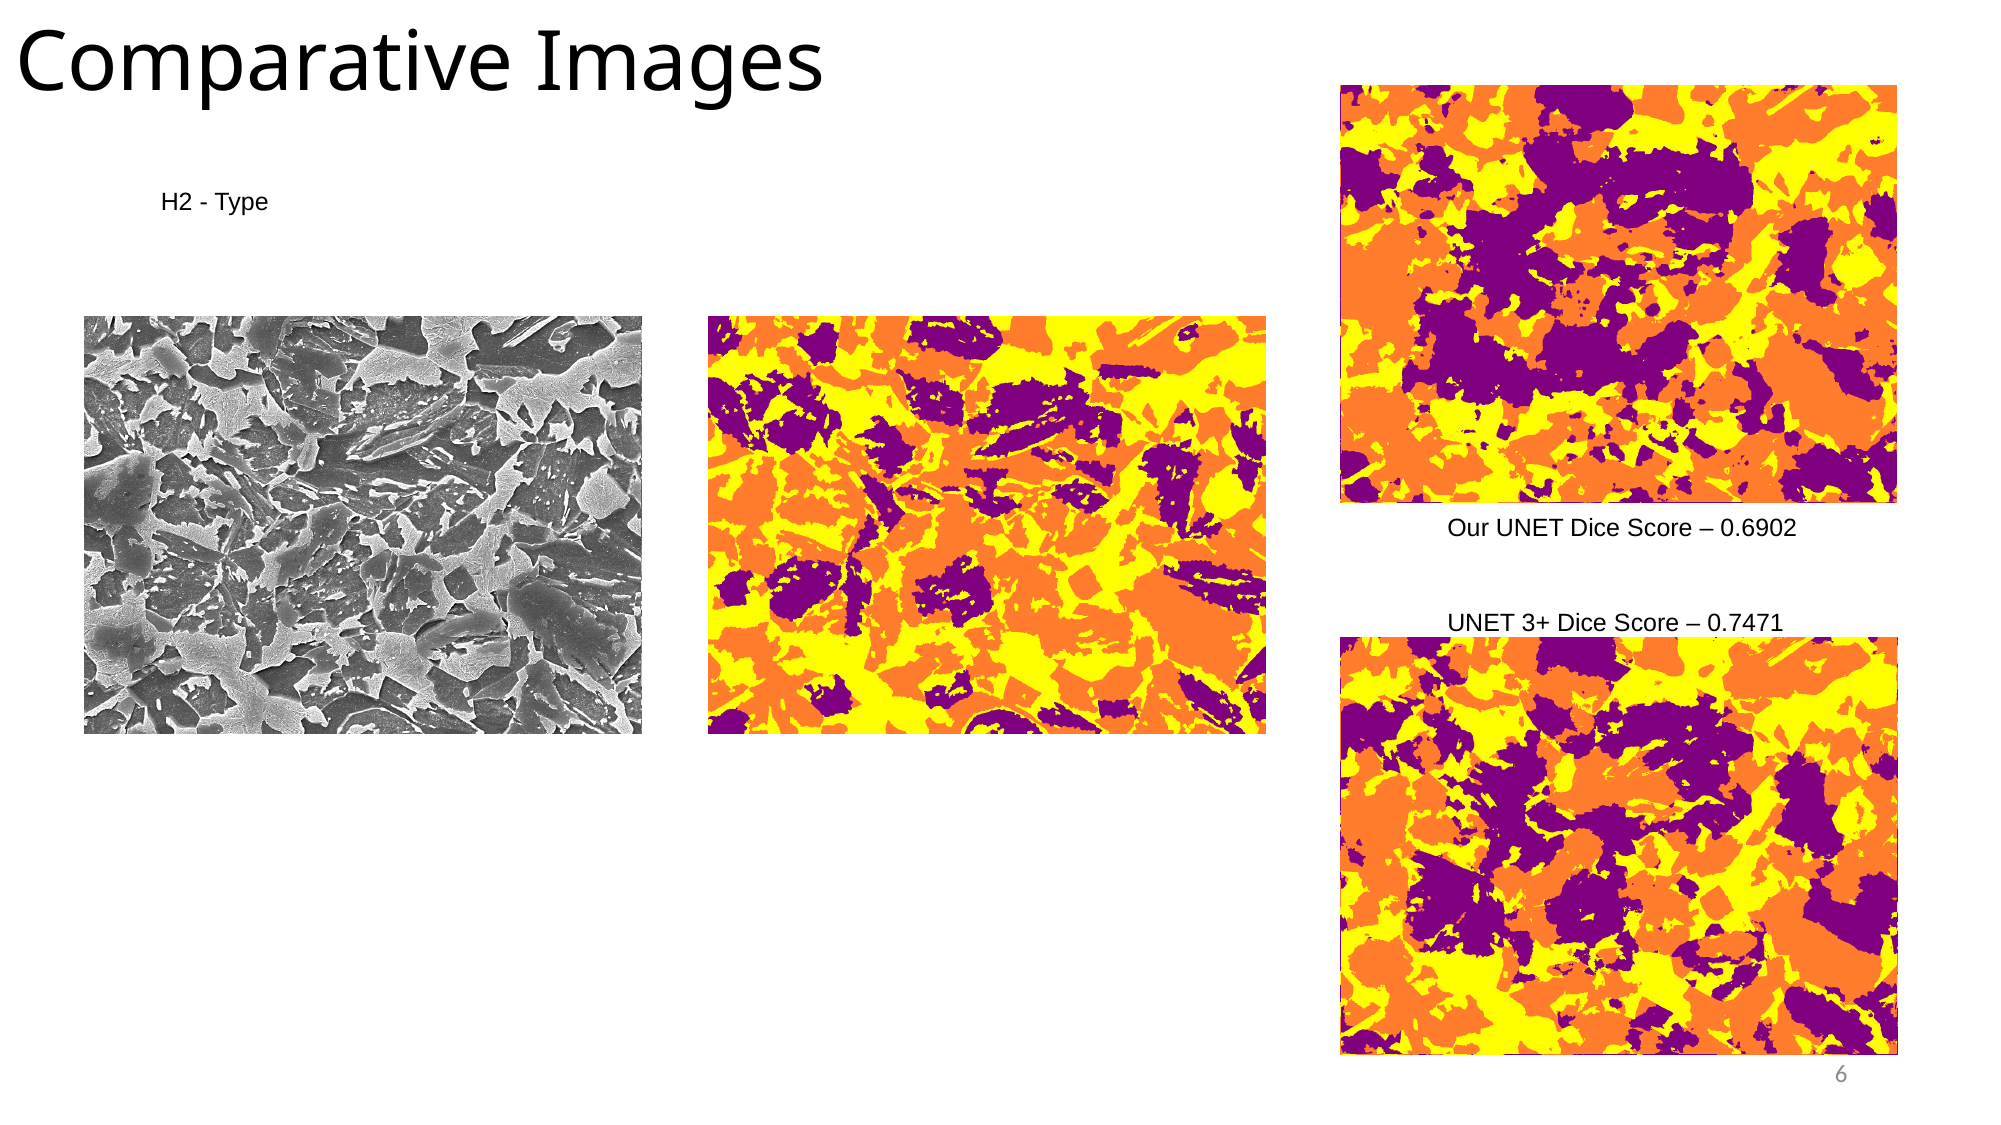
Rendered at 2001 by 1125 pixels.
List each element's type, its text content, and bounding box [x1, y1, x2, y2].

picture [708, 316, 1266, 734]
text_box Our UNET Dice Score – 0.6902 [1447, 511, 1813, 542]
slide_number 6 [1412, 1055, 1863, 1103]
picture [1340, 637, 1898, 1055]
picture [1340, 85, 1897, 503]
text_box H2 - Type [160, 185, 363, 216]
text_box UNET 3+ Dice Score – 0.7471 [1447, 606, 1791, 637]
title Comparative Images [0, 0, 1500, 117]
picture [84, 316, 642, 734]
